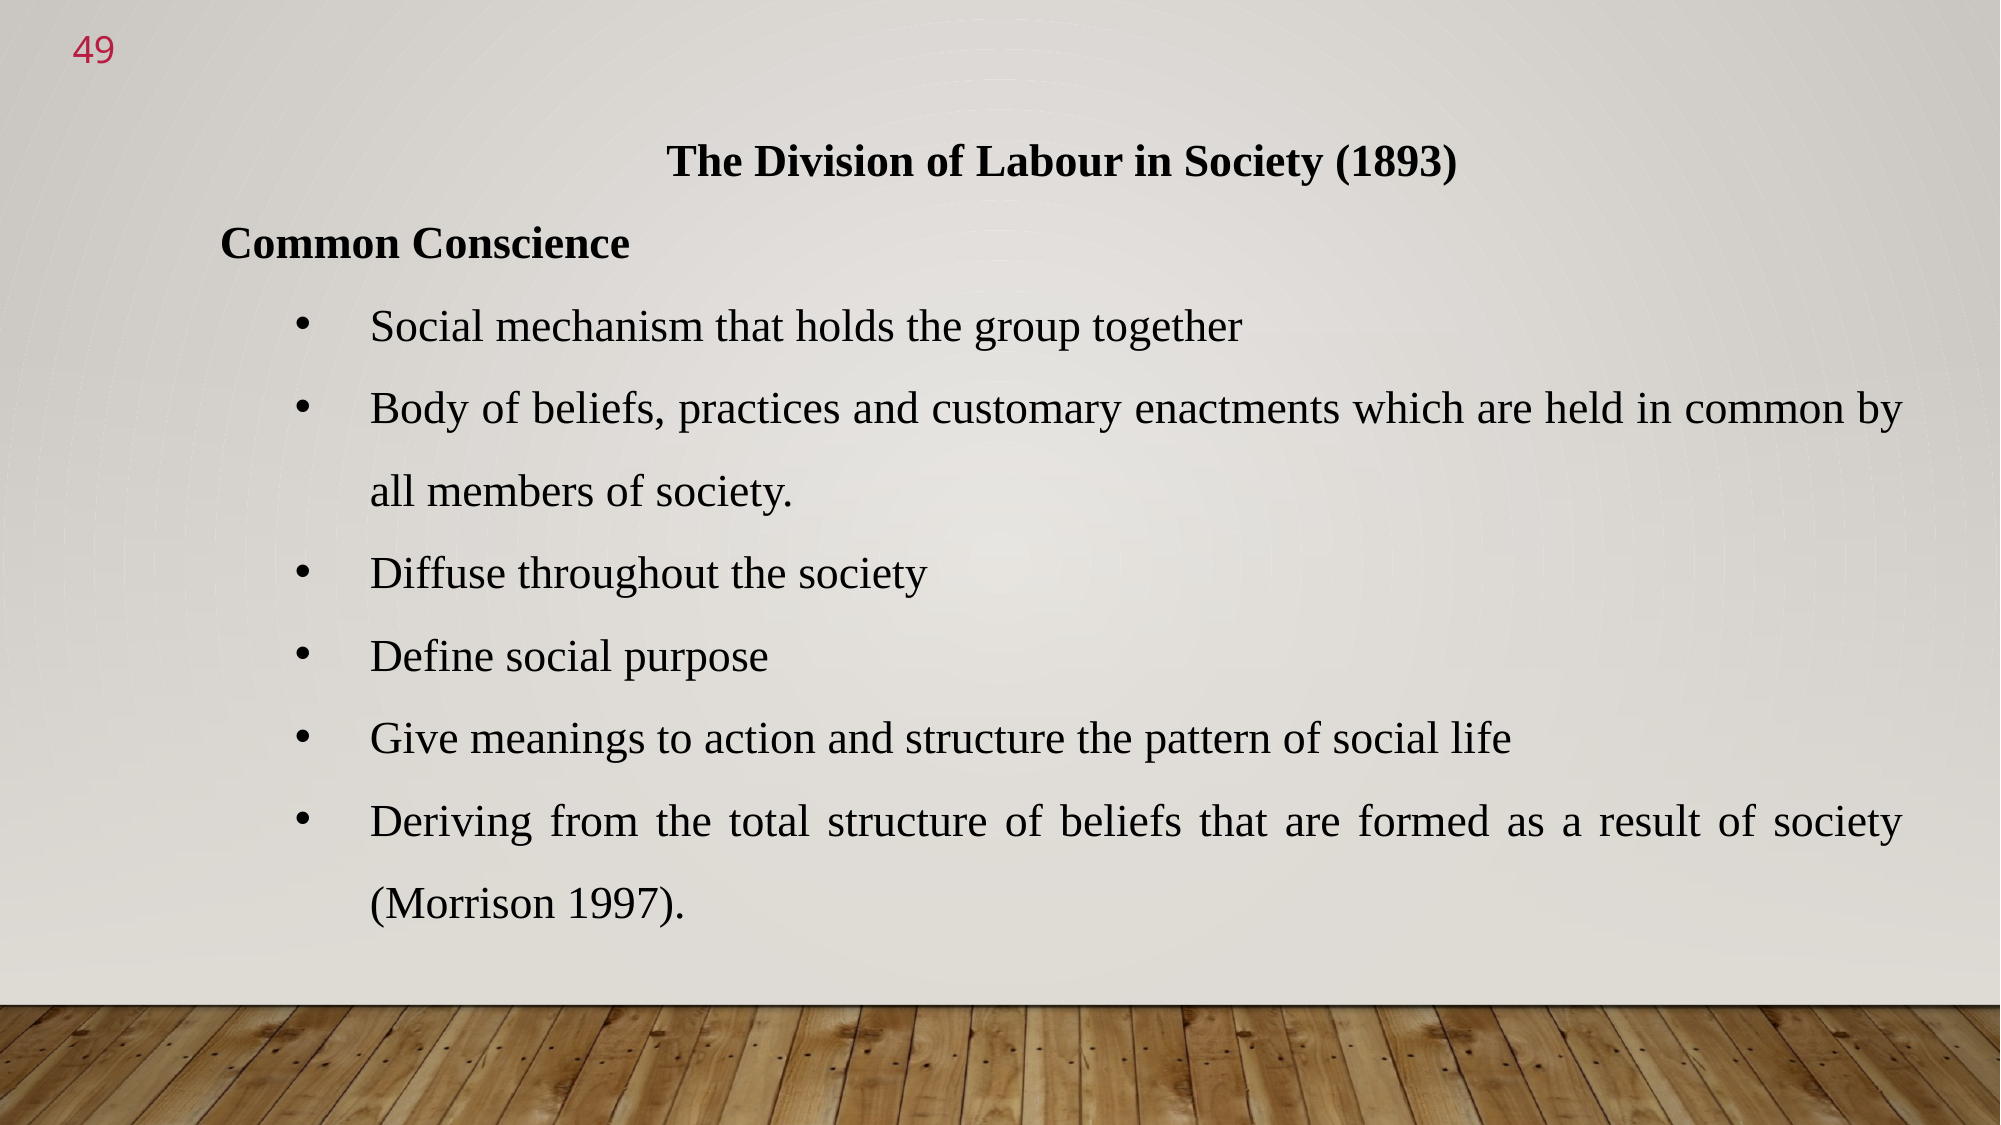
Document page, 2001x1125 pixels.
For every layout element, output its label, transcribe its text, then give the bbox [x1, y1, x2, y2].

slide_number <number> [0, 18, 131, 102]
text_box The Division of Labour in Society (1893) Common Conscience Social mechanism that holds the group together Body of beliefs, practices and customary enactments which are held in common by all members of society. Diffuse throughout the society Define social purpose Give meanings to action and structure the pattern of social life Deriving from the total structure of beliefs that are formed as a result of society (Morrison 1997). [130, 95, 1920, 935]
picture [0, 1005, 2000, 1125]
